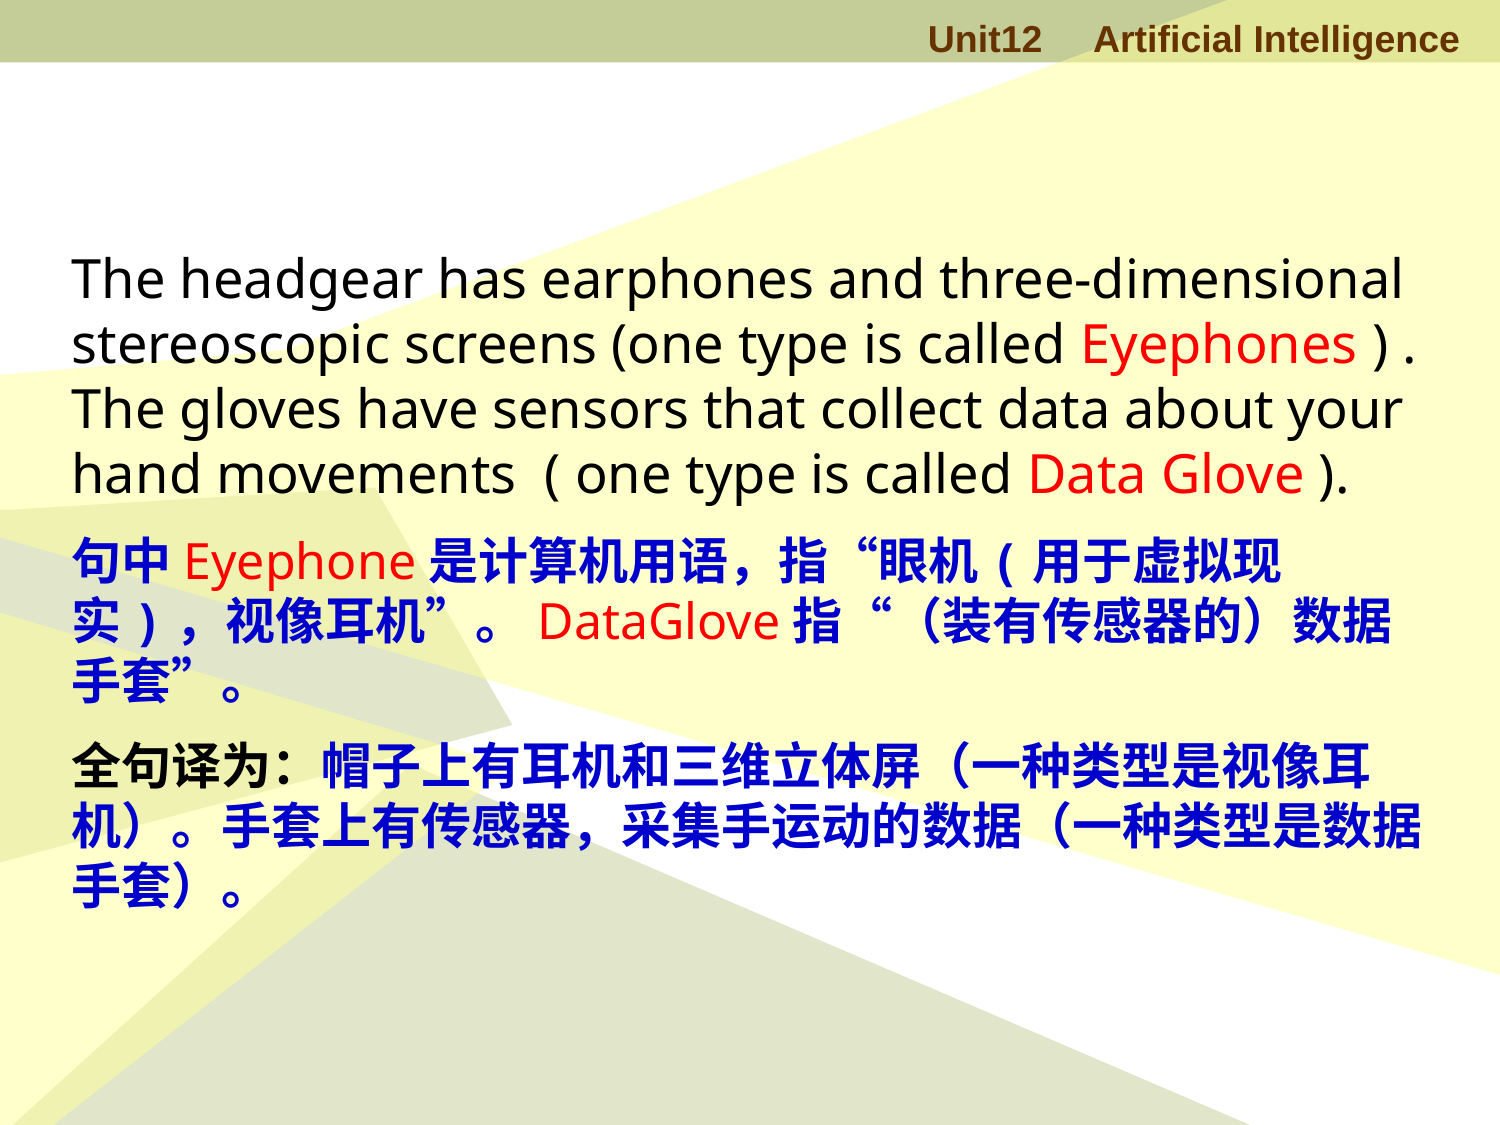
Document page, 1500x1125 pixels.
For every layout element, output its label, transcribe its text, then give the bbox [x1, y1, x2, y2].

text_box The headgear has earphones and three-dimensional stereoscopic screens (one type is called Eyephones ) . The gloves have sensors that collect data about your hand movements ( one type is called Data Glove ). 句中Eyephone是计算机用语，指“眼机(用于虚拟现实)，视像耳机”。DataGlove指“（装有传感器的）数据手套”。 全句译为：帽子上有耳机和三维立体屏（一种类型是视像耳机）。手套上有传感器，采集手运动的数据（一种类型是数据手套）。 [56, 237, 1445, 922]
